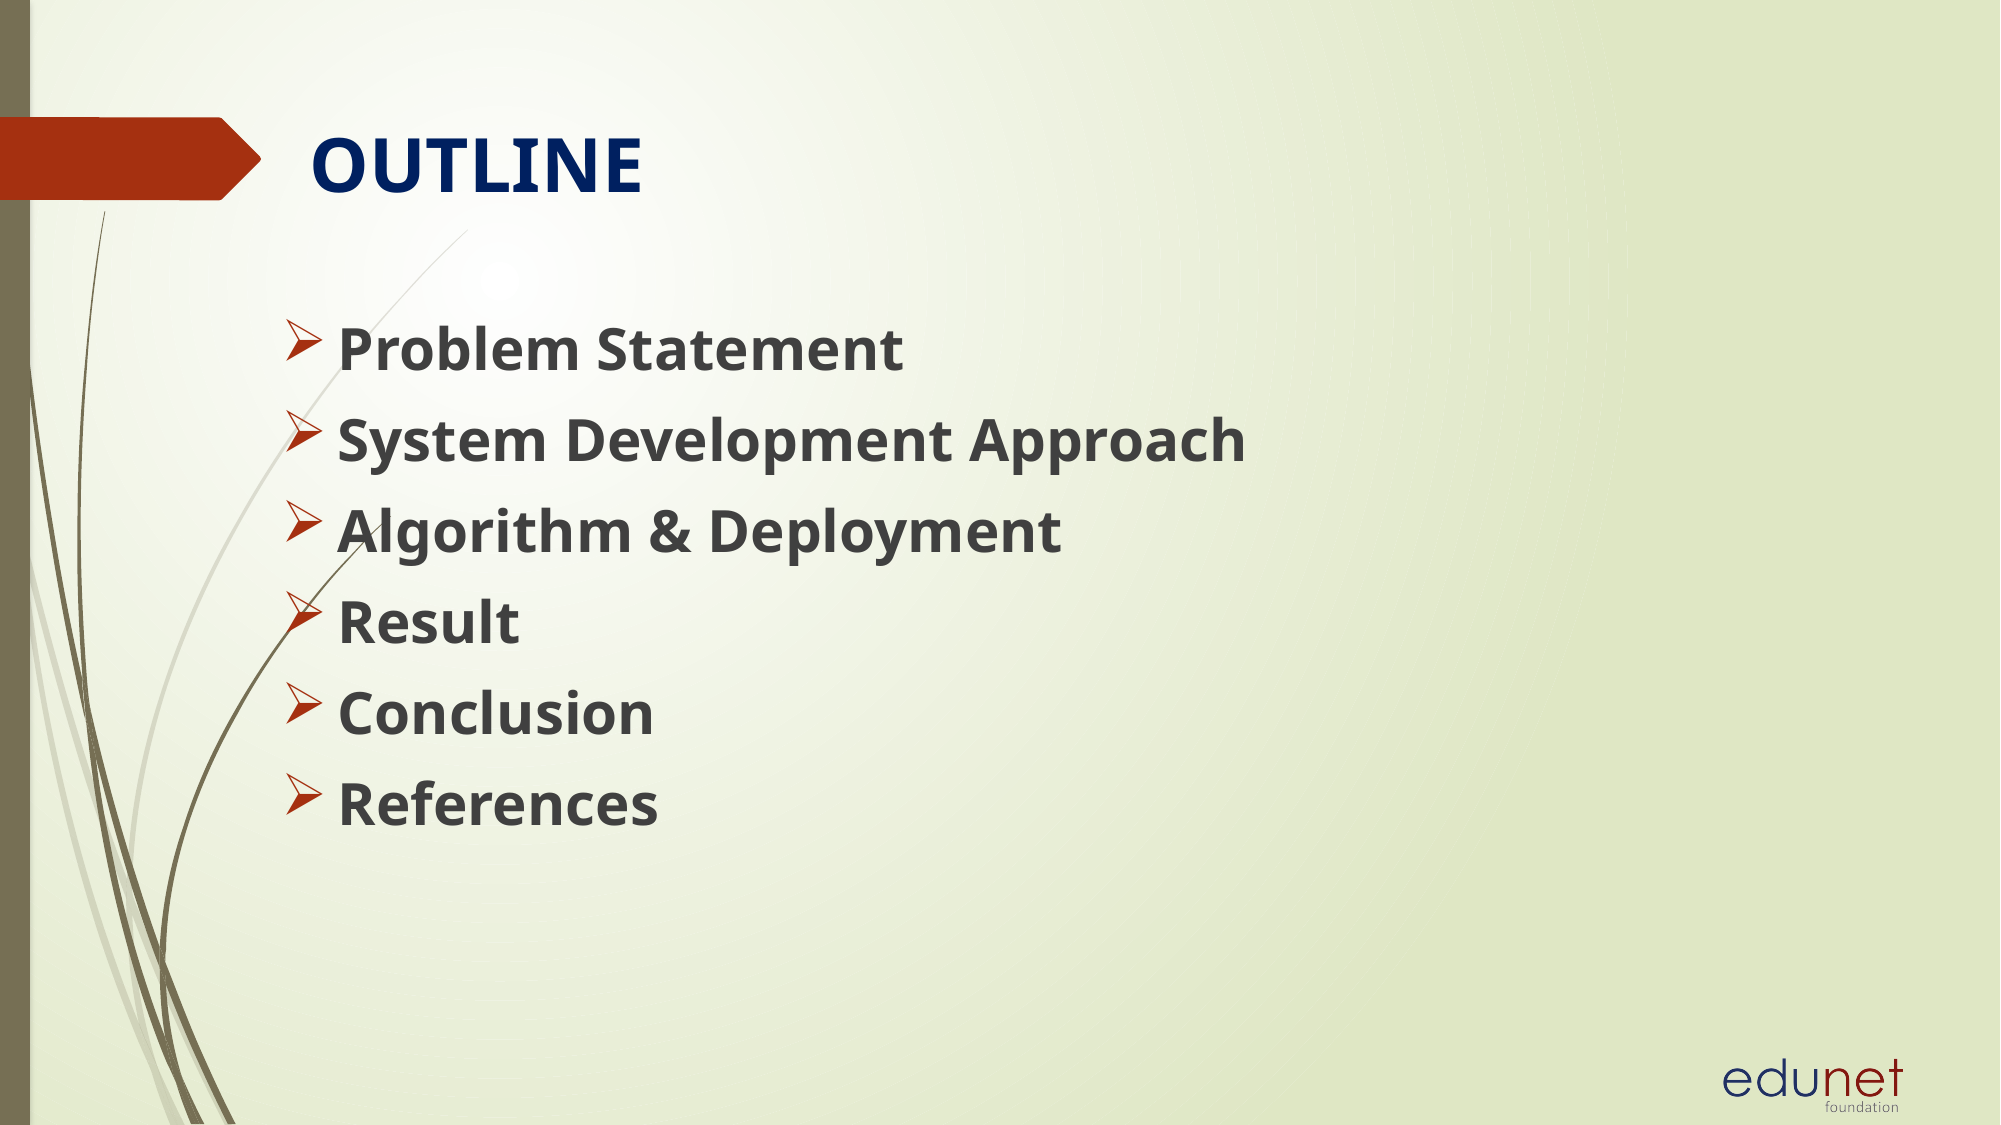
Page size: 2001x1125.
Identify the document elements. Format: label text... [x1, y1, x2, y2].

list Problem Statement System Development Approach Algorithm & Deployment Result Conclusion References [266, 305, 2000, 1125]
title OUTLINE [294, 110, 687, 224]
